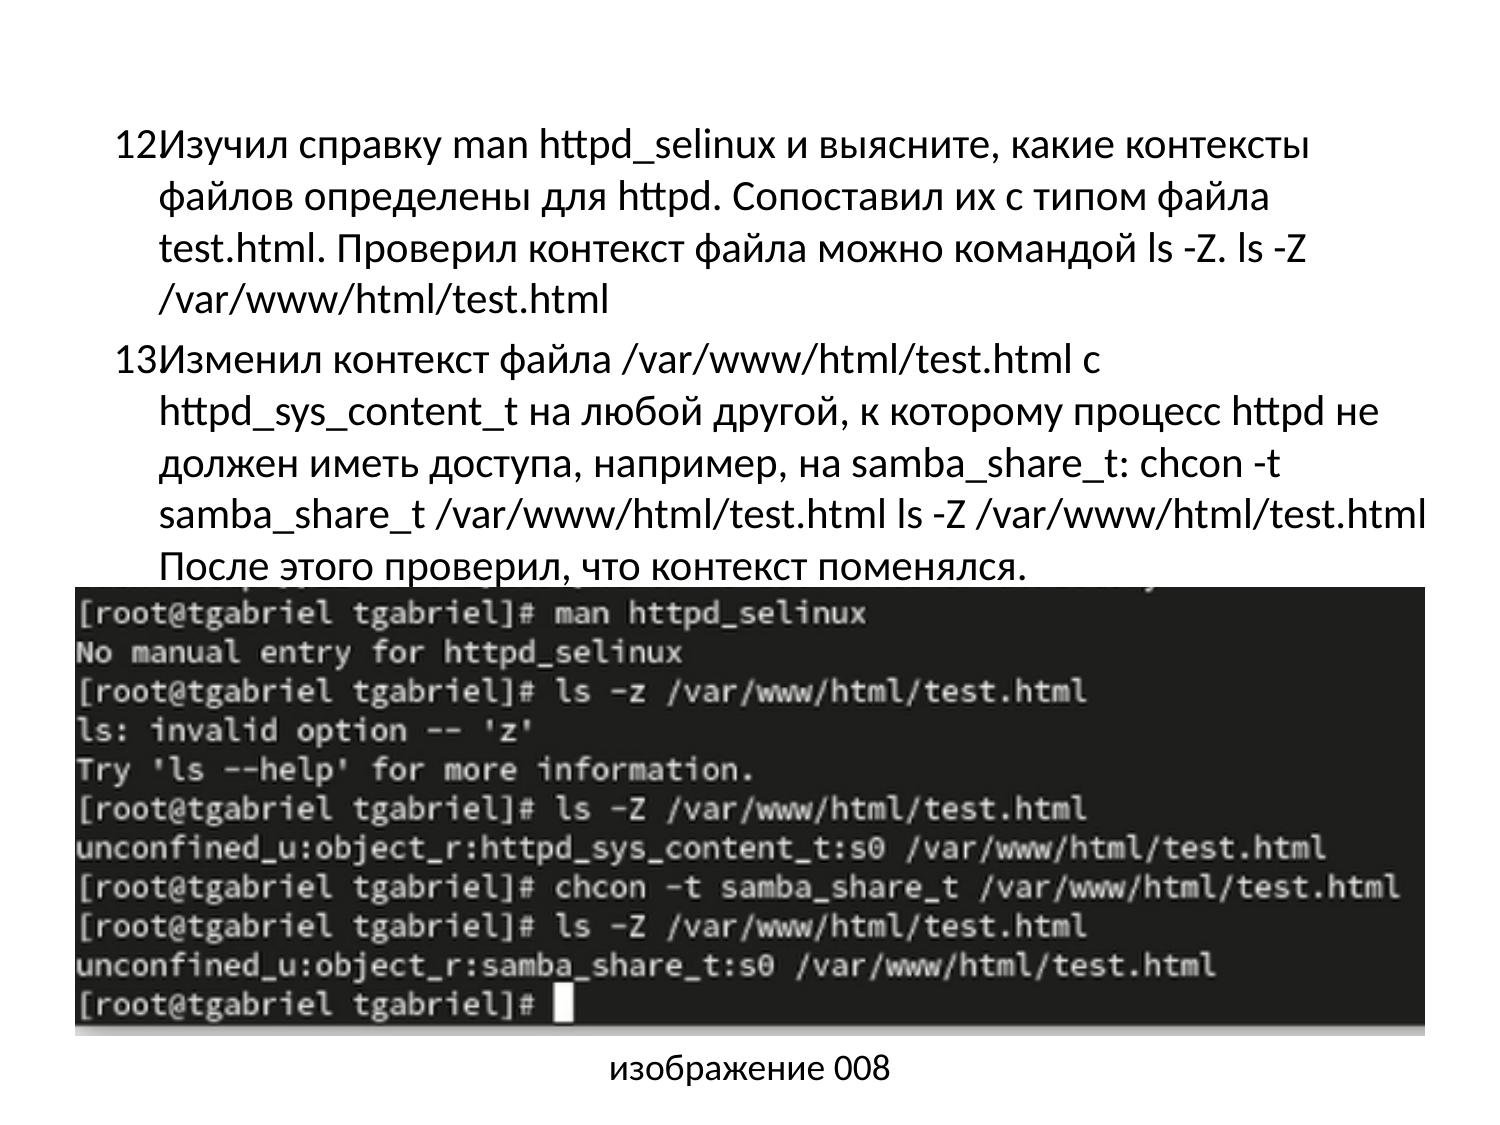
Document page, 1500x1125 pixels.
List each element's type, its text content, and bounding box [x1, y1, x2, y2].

list Изучил справку man httpd_selinux и выясните, какие контексты файлов определены для httpd. Сопоставил их с типом файла test.html. Проверил контекст файла можно командой ls -Z. ls -Z /var/www/html/test.html Изменил контекст файла /var/www/html/test.html с httpd_sys_content_t на любой другой, к которому процесс httpd не должен иметь доступа, например, на samba_share_t: chcon -t samba_share_t /var/www/html/test.html ls -Z /var/www/html/test.html После этого проверил, что контекст поменялся. [27, 108, 1453, 613]
picture [74, 587, 1426, 1036]
text_box изображение 008 [74, 1043, 1425, 1119]
